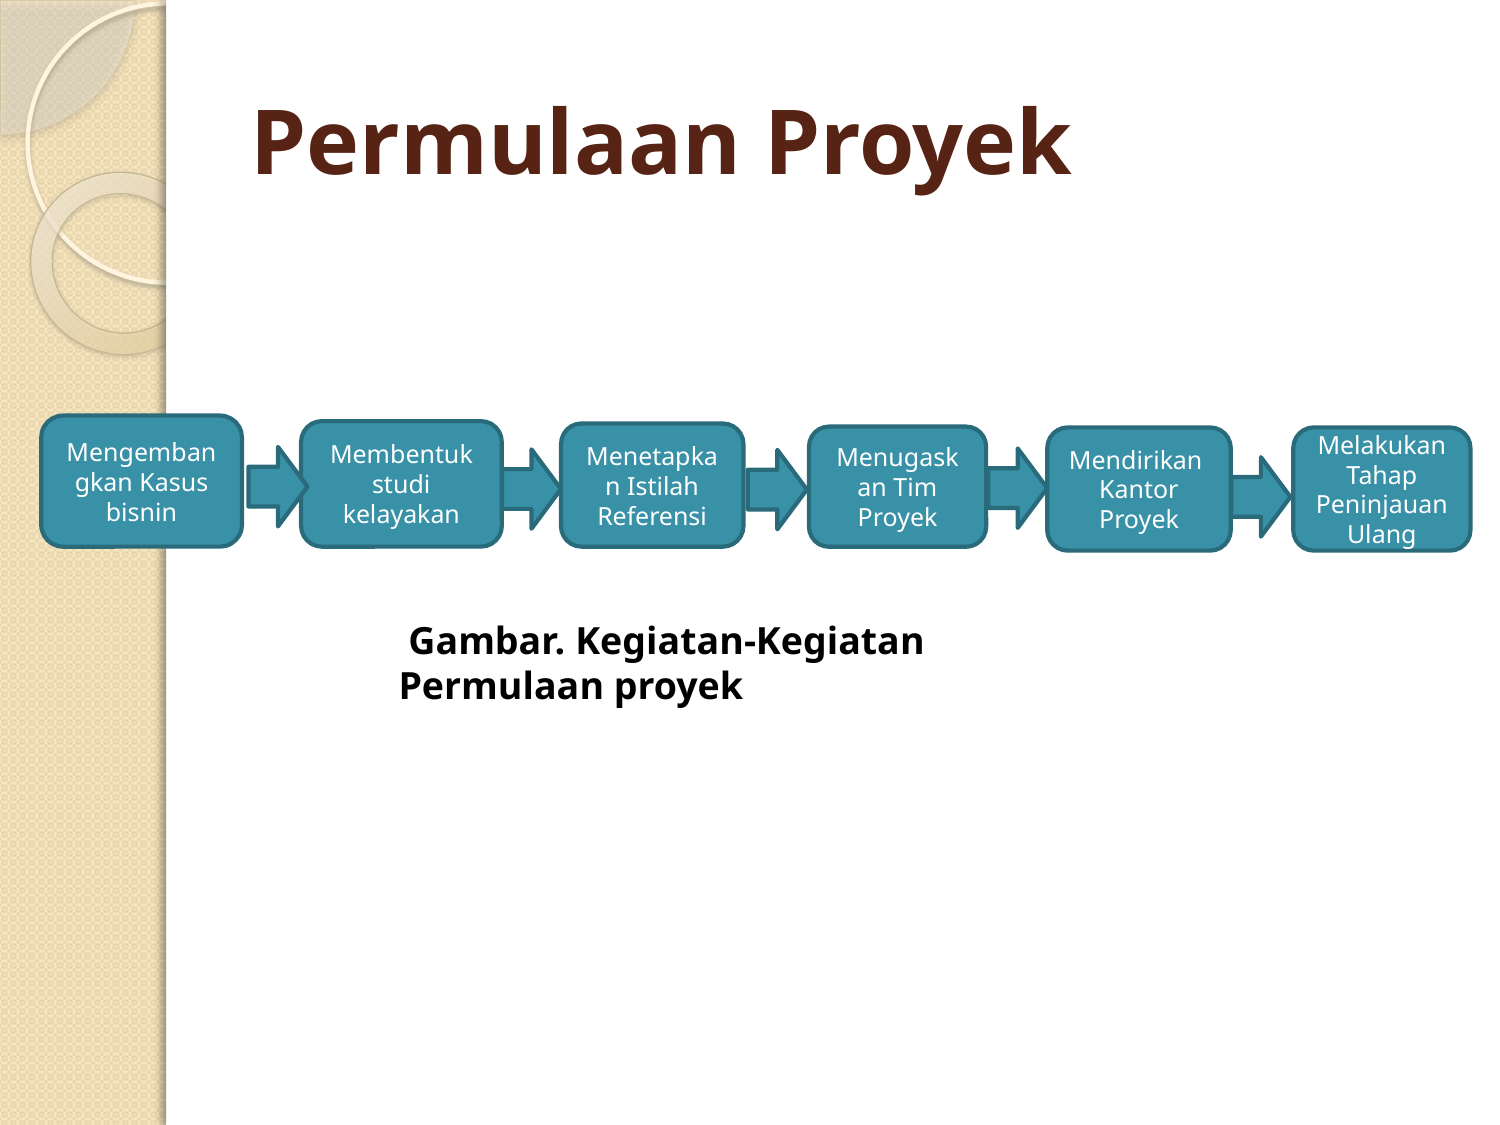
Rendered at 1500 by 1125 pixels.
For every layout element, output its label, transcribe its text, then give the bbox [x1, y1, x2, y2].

text_box [1229, 455, 1293, 539]
text_box Gambar. Kegiatan-Kegiatan Permulaan proyek [383, 609, 1139, 715]
text_box Menetapkan Istilah Referensi [558, 421, 746, 549]
text_box Membentuk studi kelayakan [298, 419, 504, 549]
text_box Mendirikan Kantor Proyek [1045, 425, 1233, 553]
title Permulaan Proyek [235, 45, 1466, 233]
text_box [986, 446, 1049, 530]
text_box [745, 447, 809, 532]
text_box Menugaskan Tim Proyek [806, 424, 989, 549]
text_box Melakukan Tahap Peninjauan Ulang [1291, 425, 1473, 553]
text_box [499, 447, 563, 531]
text_box Mengembangkan Kasus bisnin [39, 413, 245, 549]
text_box [246, 444, 310, 529]
